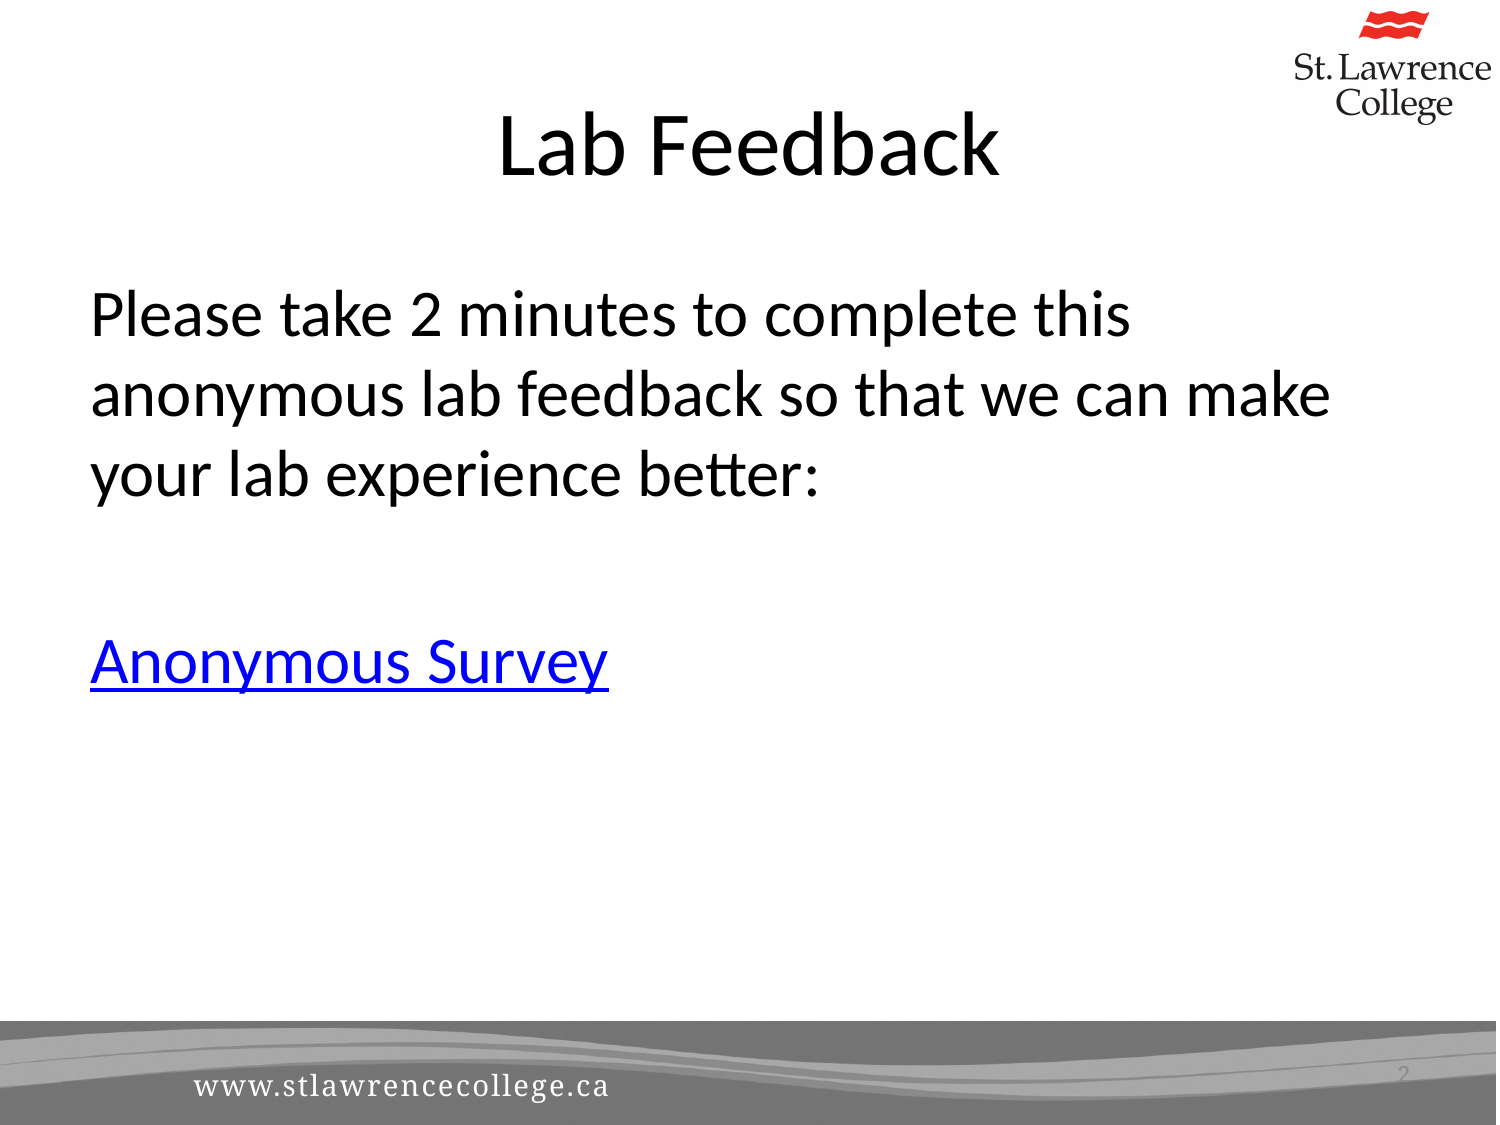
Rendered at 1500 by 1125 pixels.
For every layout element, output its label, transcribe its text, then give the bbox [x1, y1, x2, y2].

title Lab Feedback [75, 45, 1425, 233]
list Please take 2 minutes to complete this anonymous lab feedback so that we can make your lab experience better: Anonymous Survey [75, 262, 1425, 1005]
picture [1295, 11, 1491, 125]
picture [0, 1021, 1496, 1125]
slide_number 2 [1074, 1042, 1425, 1103]
